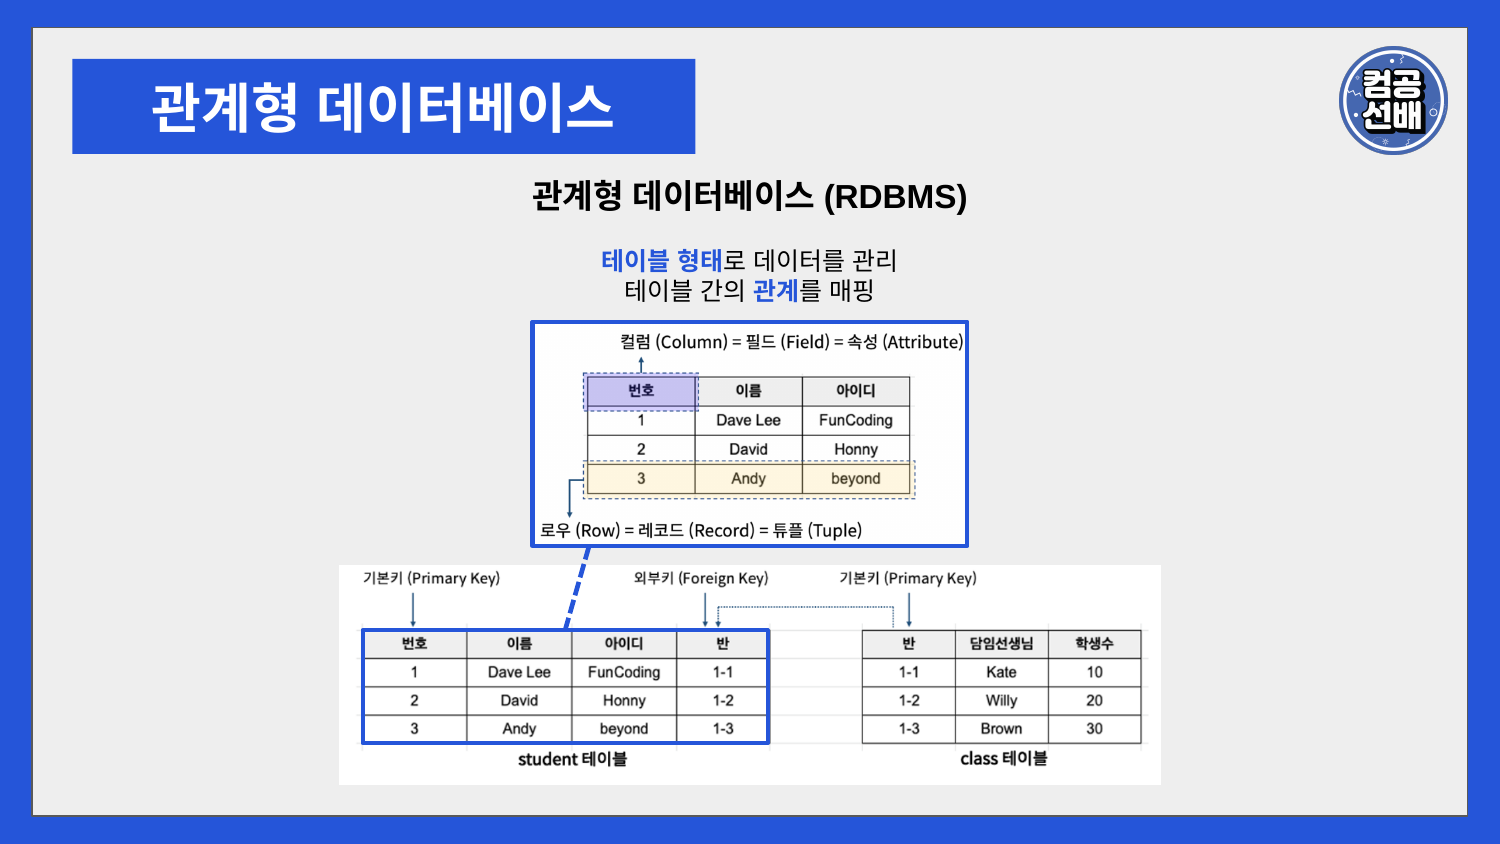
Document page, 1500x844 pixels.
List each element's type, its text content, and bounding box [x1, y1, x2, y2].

picture [532, 323, 968, 547]
text_box 테이블 형태로 데이터를 관리 테이블 간의 관계를 매핑 [280, 230, 1220, 321]
text_box 관계형 데이터베이스 [72, 58, 696, 154]
picture [1339, 46, 1448, 155]
text_box [530, 320, 969, 324]
text_box 관계형 데이터베이스(RDBMS) [480, 160, 1020, 230]
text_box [564, 545, 590, 631]
picture [339, 564, 1161, 785]
